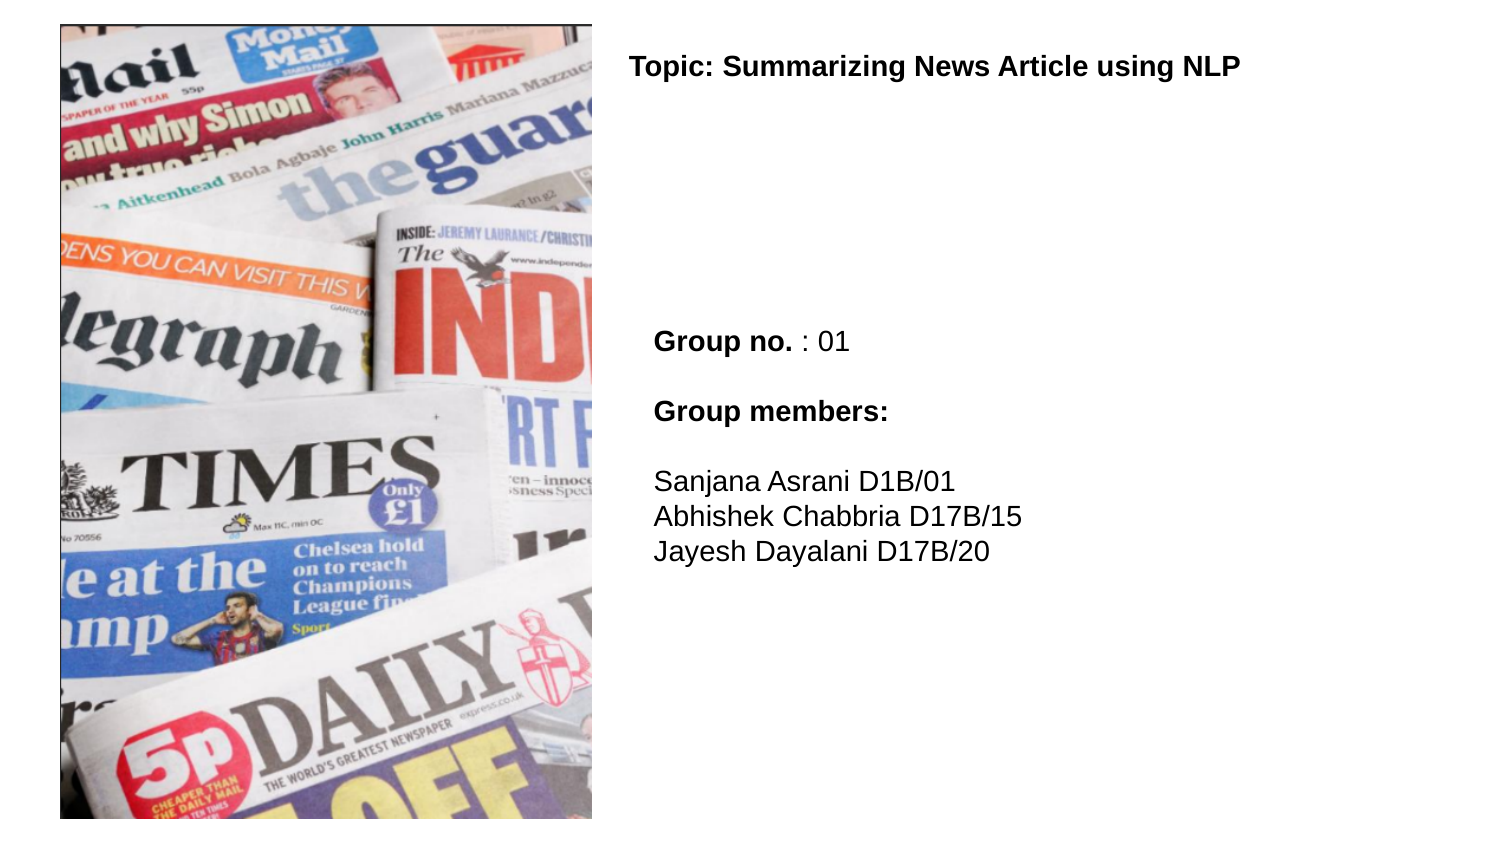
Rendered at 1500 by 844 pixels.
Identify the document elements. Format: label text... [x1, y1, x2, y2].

text_box Group no. : 01 Group members: Sanjana Asrani D1B/01 Abhishek Chabbria D17B/15 Jayesh Dayalani D17B/20 [638, 307, 1122, 624]
picture [60, 24, 592, 819]
text_box Topic: Summarizing News Article using NLP [613, 32, 1309, 98]
